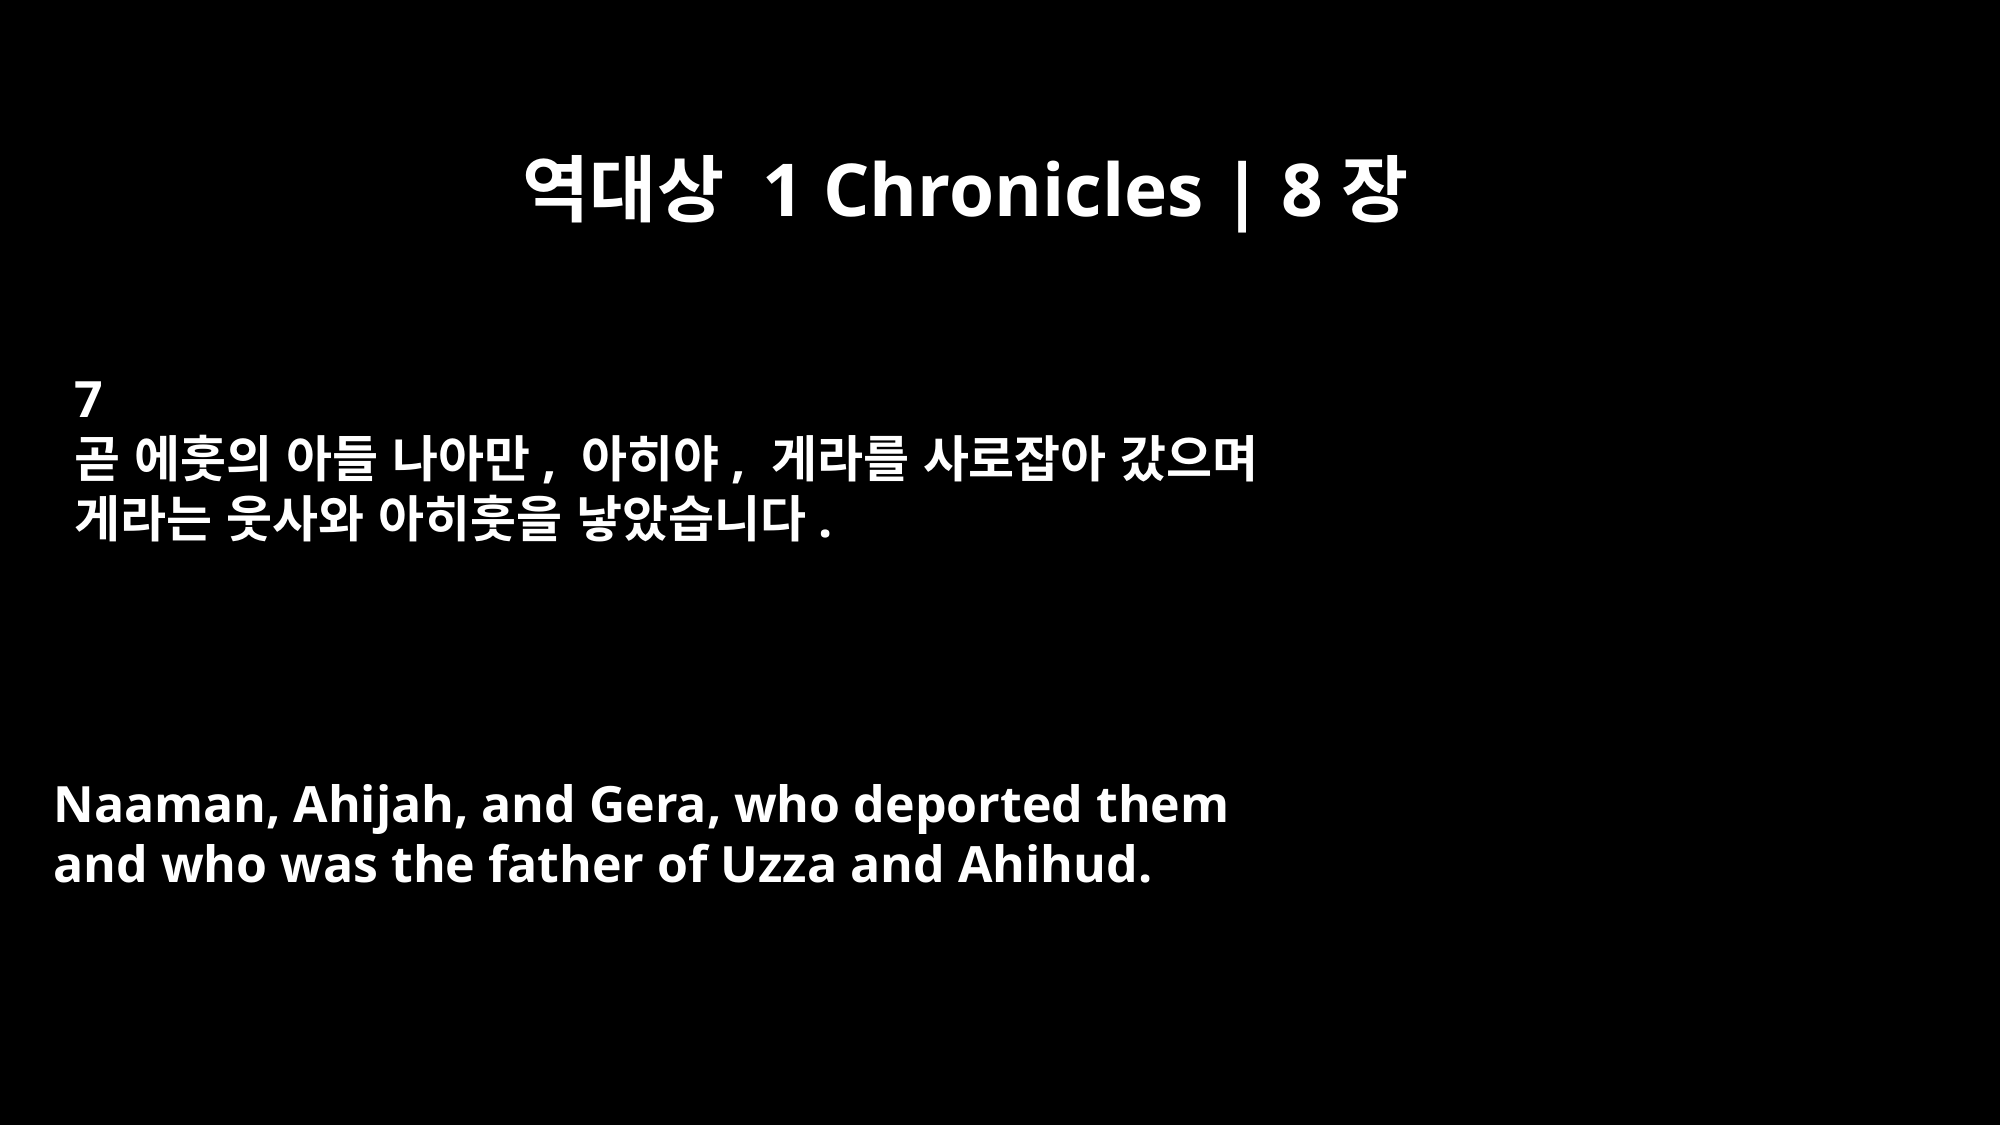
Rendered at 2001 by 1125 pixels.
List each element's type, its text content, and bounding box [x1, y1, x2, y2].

text_box Naaman, Ahijah, and Gera, who deported them and who was the father of Uzza and Ahihud. [38, 764, 1245, 900]
text_box 7 곧 에훗의 아들 나아만, 아히야, 게라를 사로잡아 갔으며 게라는 웃사와 아히훗을 낳았습니다. [59, 359, 1274, 555]
text_box 역대상 1 Chronicles | 8장 [507, 136, 1424, 239]
